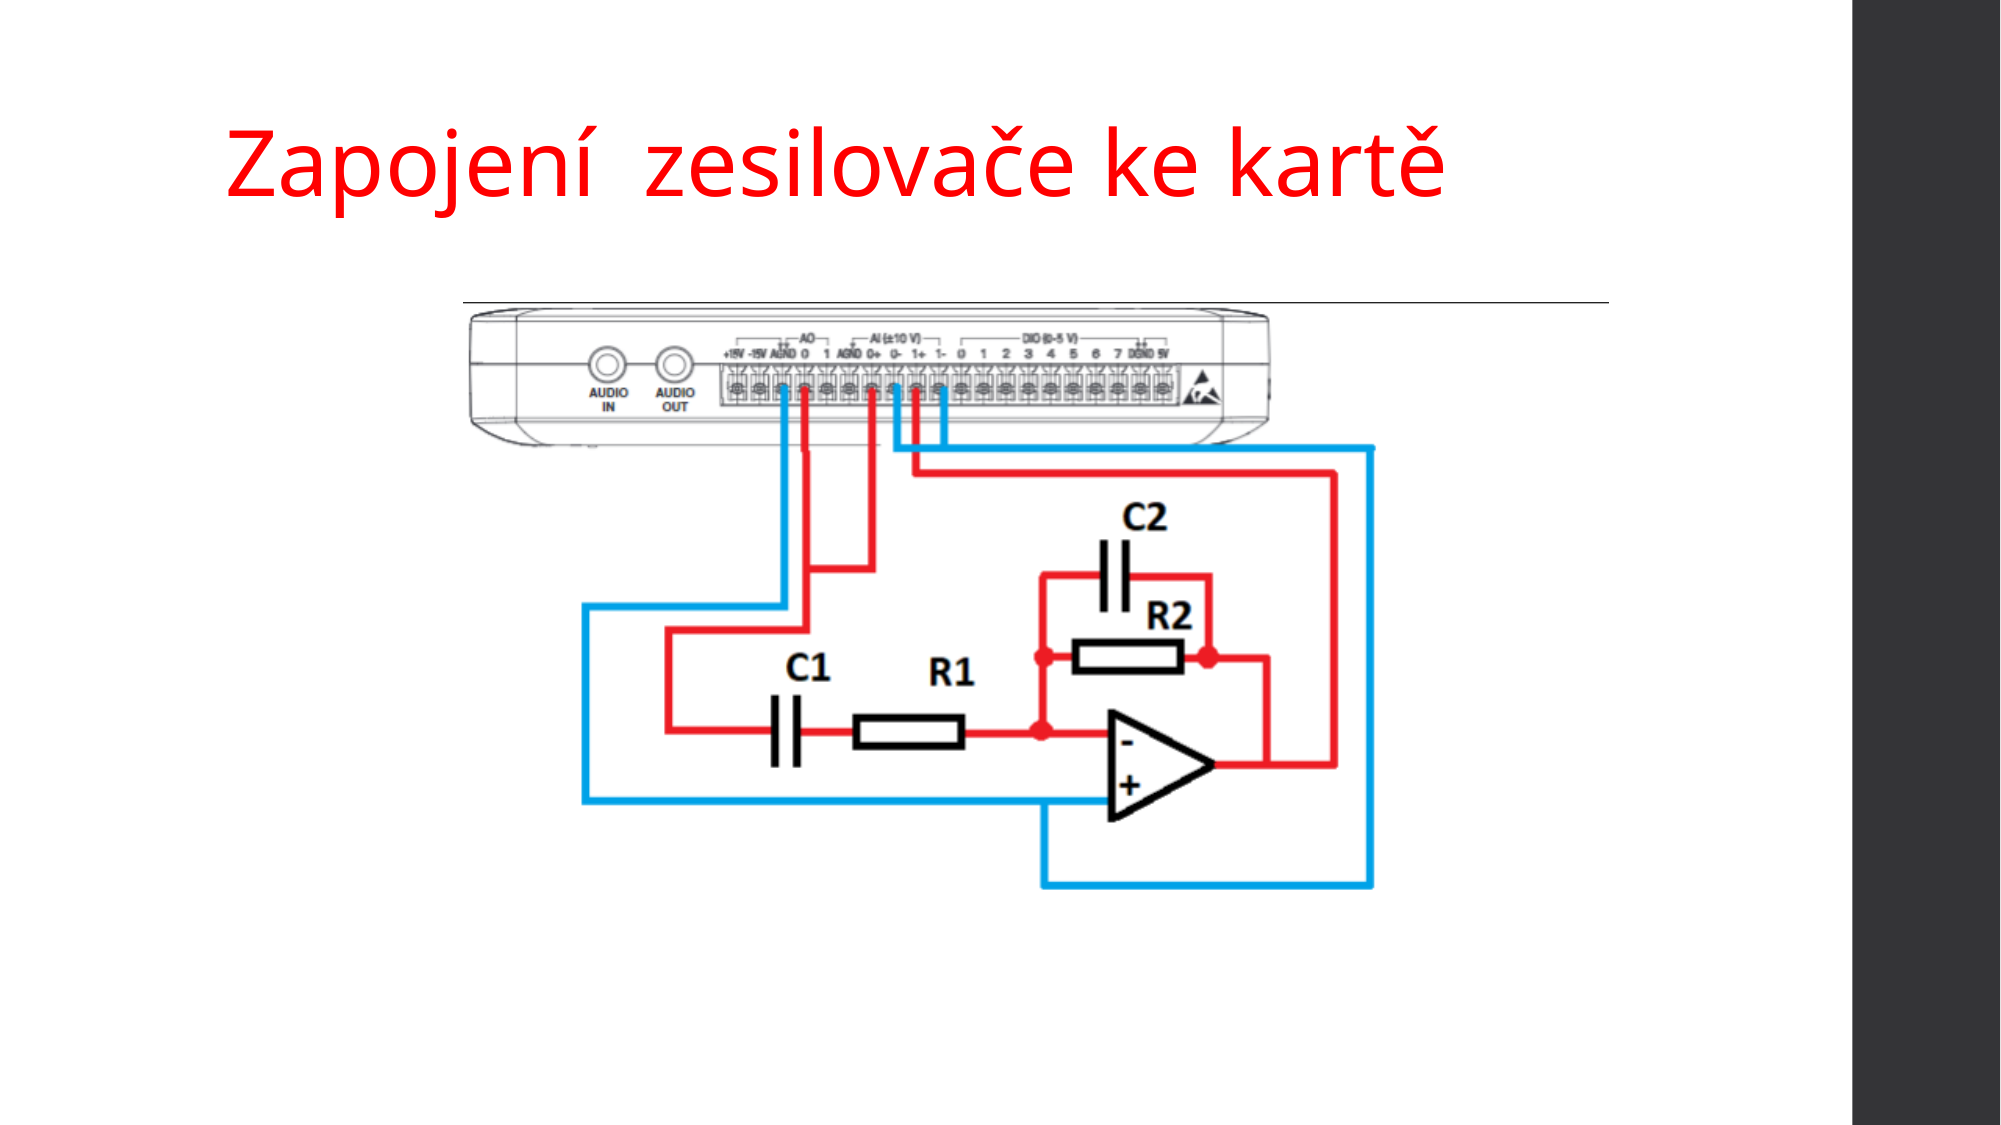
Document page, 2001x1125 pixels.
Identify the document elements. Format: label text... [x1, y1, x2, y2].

picture [463, 301, 1610, 965]
text_box Zapojení zesilovače ke kartě [210, 97, 1547, 222]
